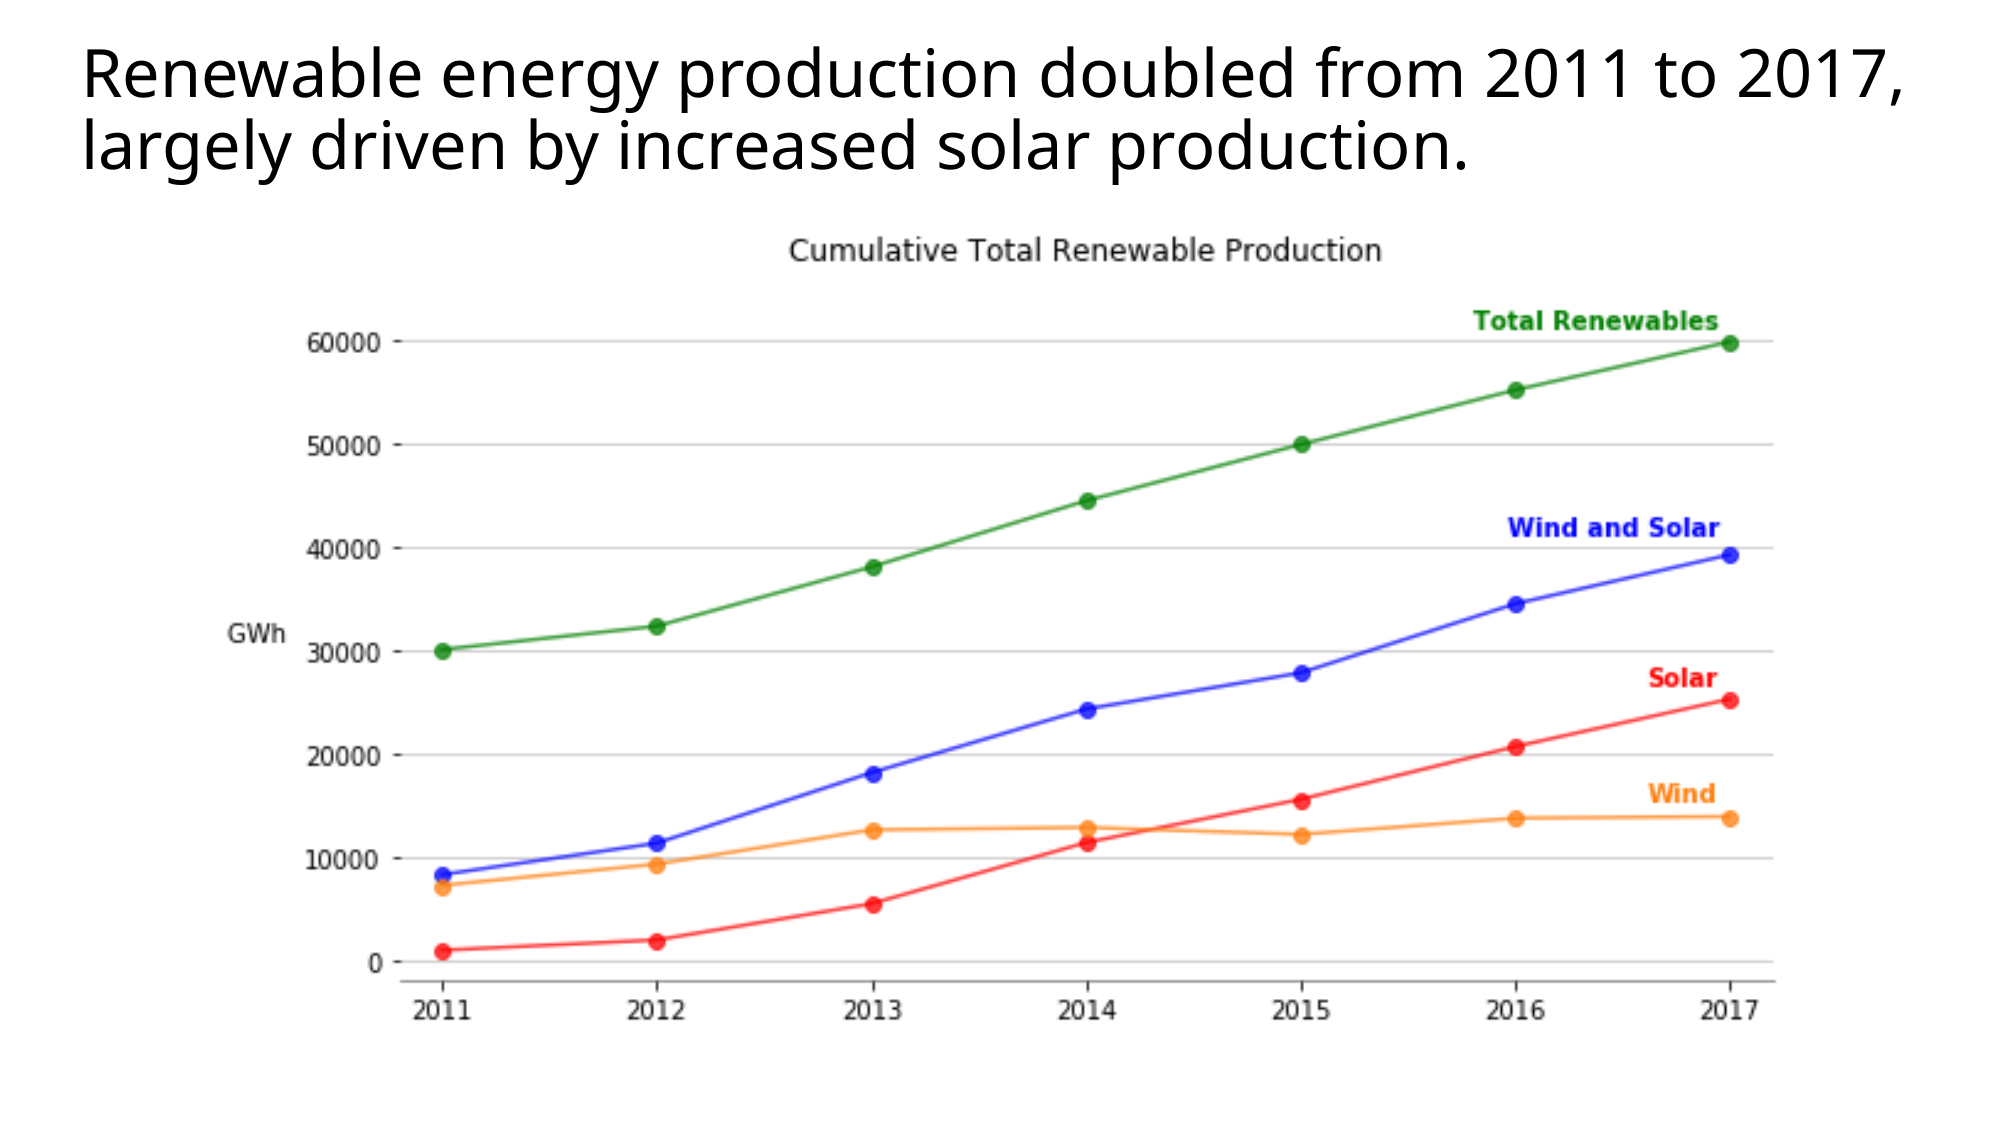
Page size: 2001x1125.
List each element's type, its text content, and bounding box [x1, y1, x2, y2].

title Renewable energy production doubled from 2011 to 2017, largely driven by increased solar production. [66, 3, 1933, 221]
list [211, 220, 1789, 1061]
